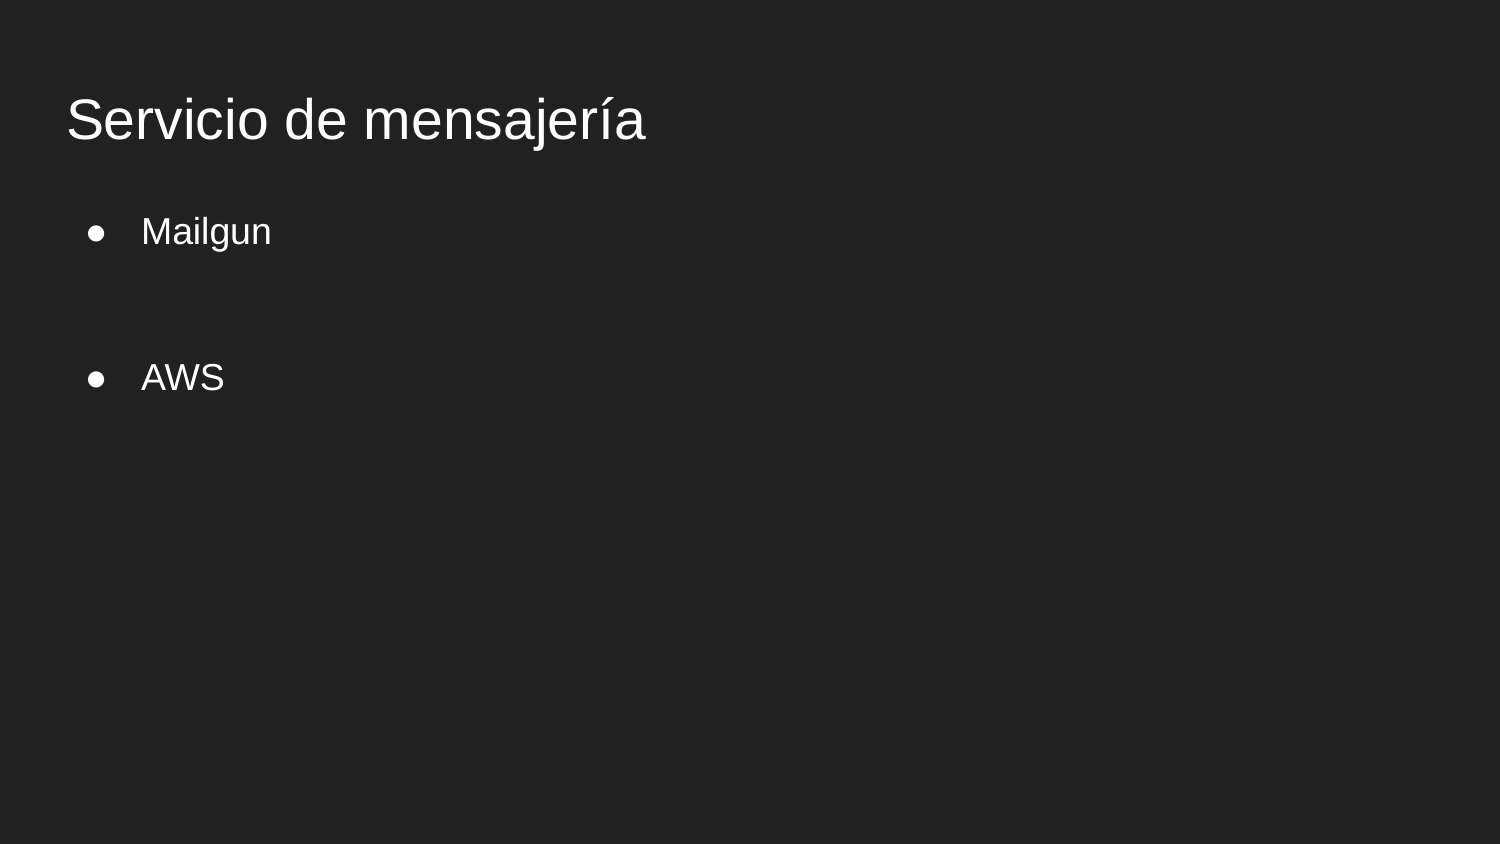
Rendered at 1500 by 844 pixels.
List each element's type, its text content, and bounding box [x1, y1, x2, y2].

title Servicio de mensajería [51, 72, 1449, 167]
list Mailgun AWS [51, 189, 1449, 750]
